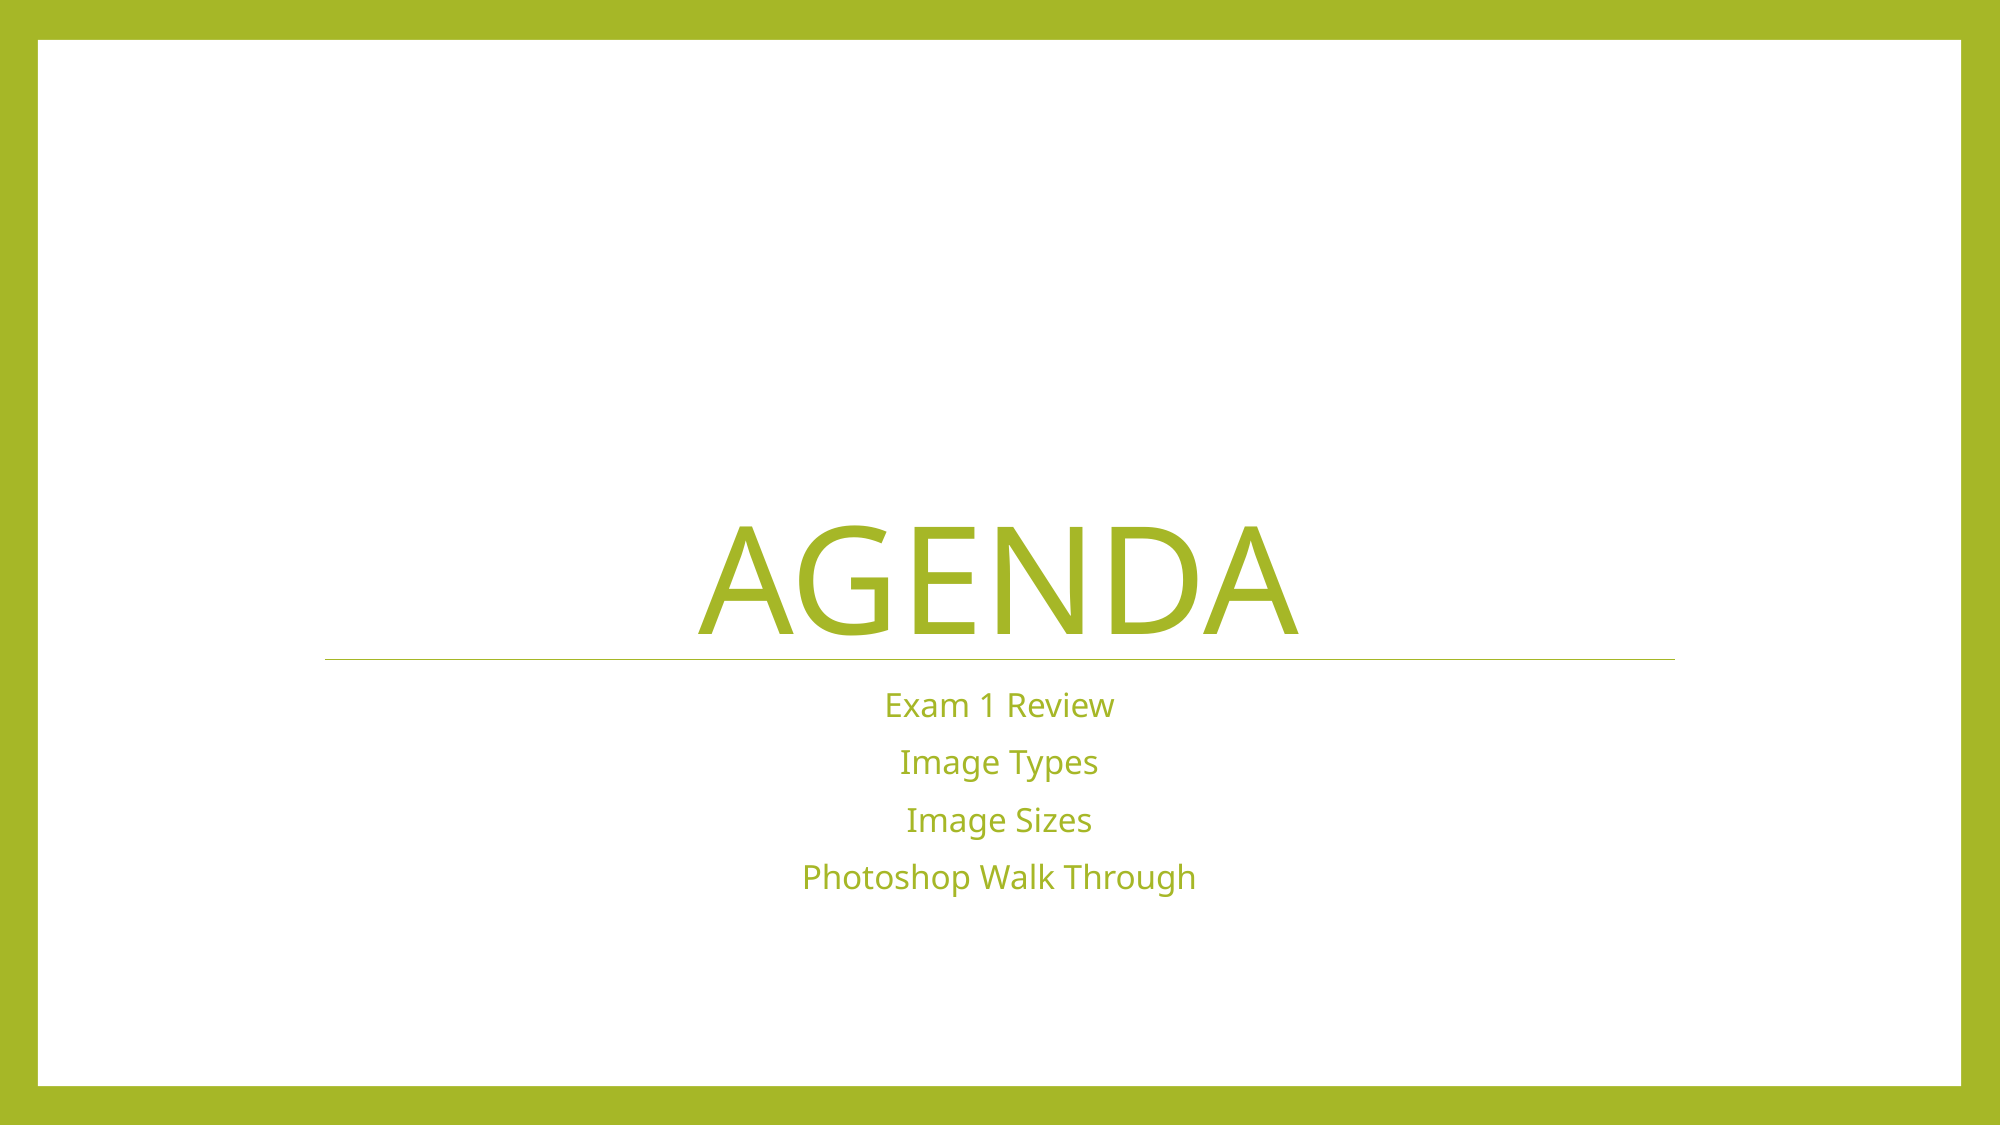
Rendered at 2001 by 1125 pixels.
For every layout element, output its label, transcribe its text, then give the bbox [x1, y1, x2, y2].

list Exam 1 Review Image Types Image Sizes Photoshop Walk Through [280, 681, 1719, 906]
title Agenda [181, 192, 1817, 673]
